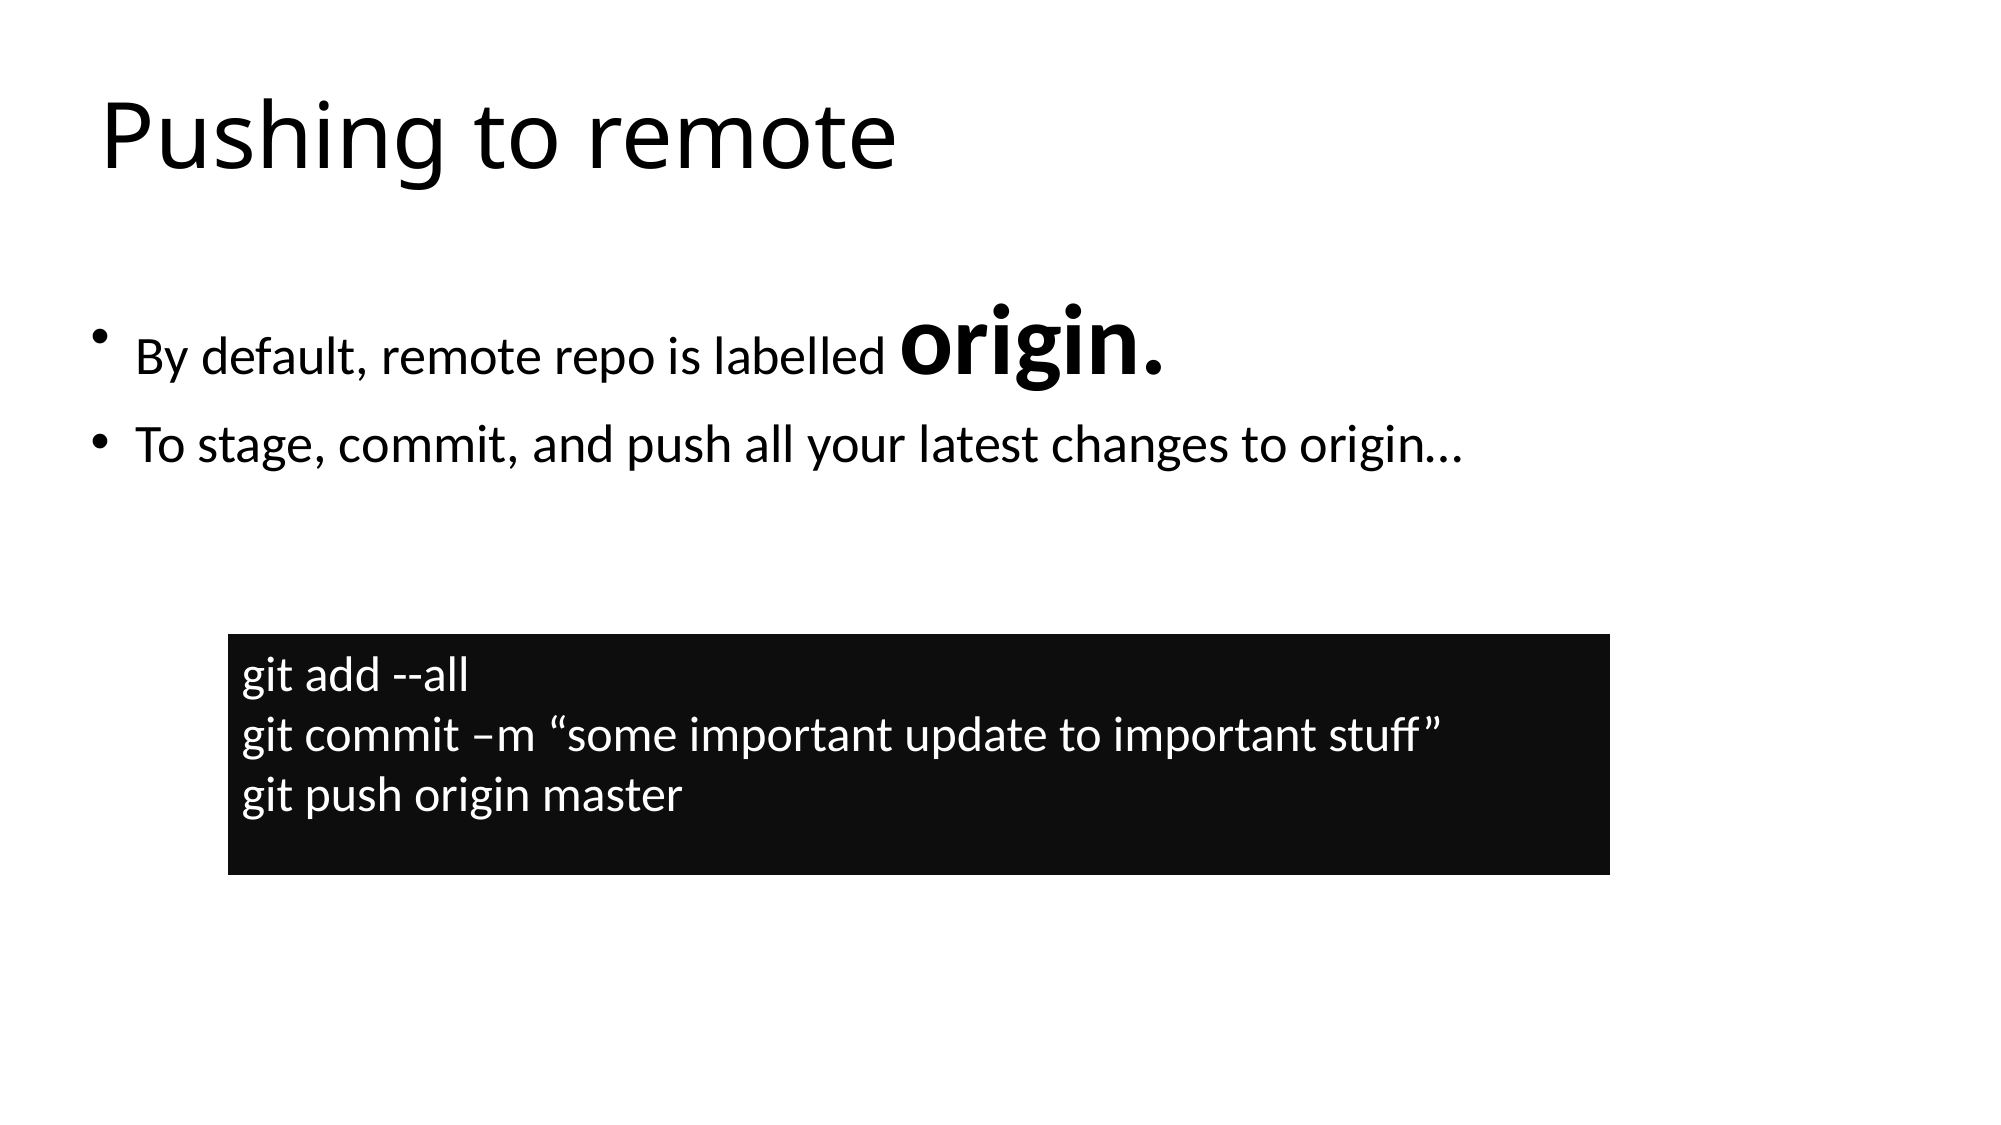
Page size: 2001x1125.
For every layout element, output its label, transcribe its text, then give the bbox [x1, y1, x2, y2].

text_box git add --all git commit –m “some important update to important stuff” git push origin master [226, 633, 1611, 876]
list By default, remote repo is labelled origin. To stage, commit, and push all your latest changes to origin… [90, 287, 1891, 475]
title Pushing to remote [99, 45, 1900, 233]
